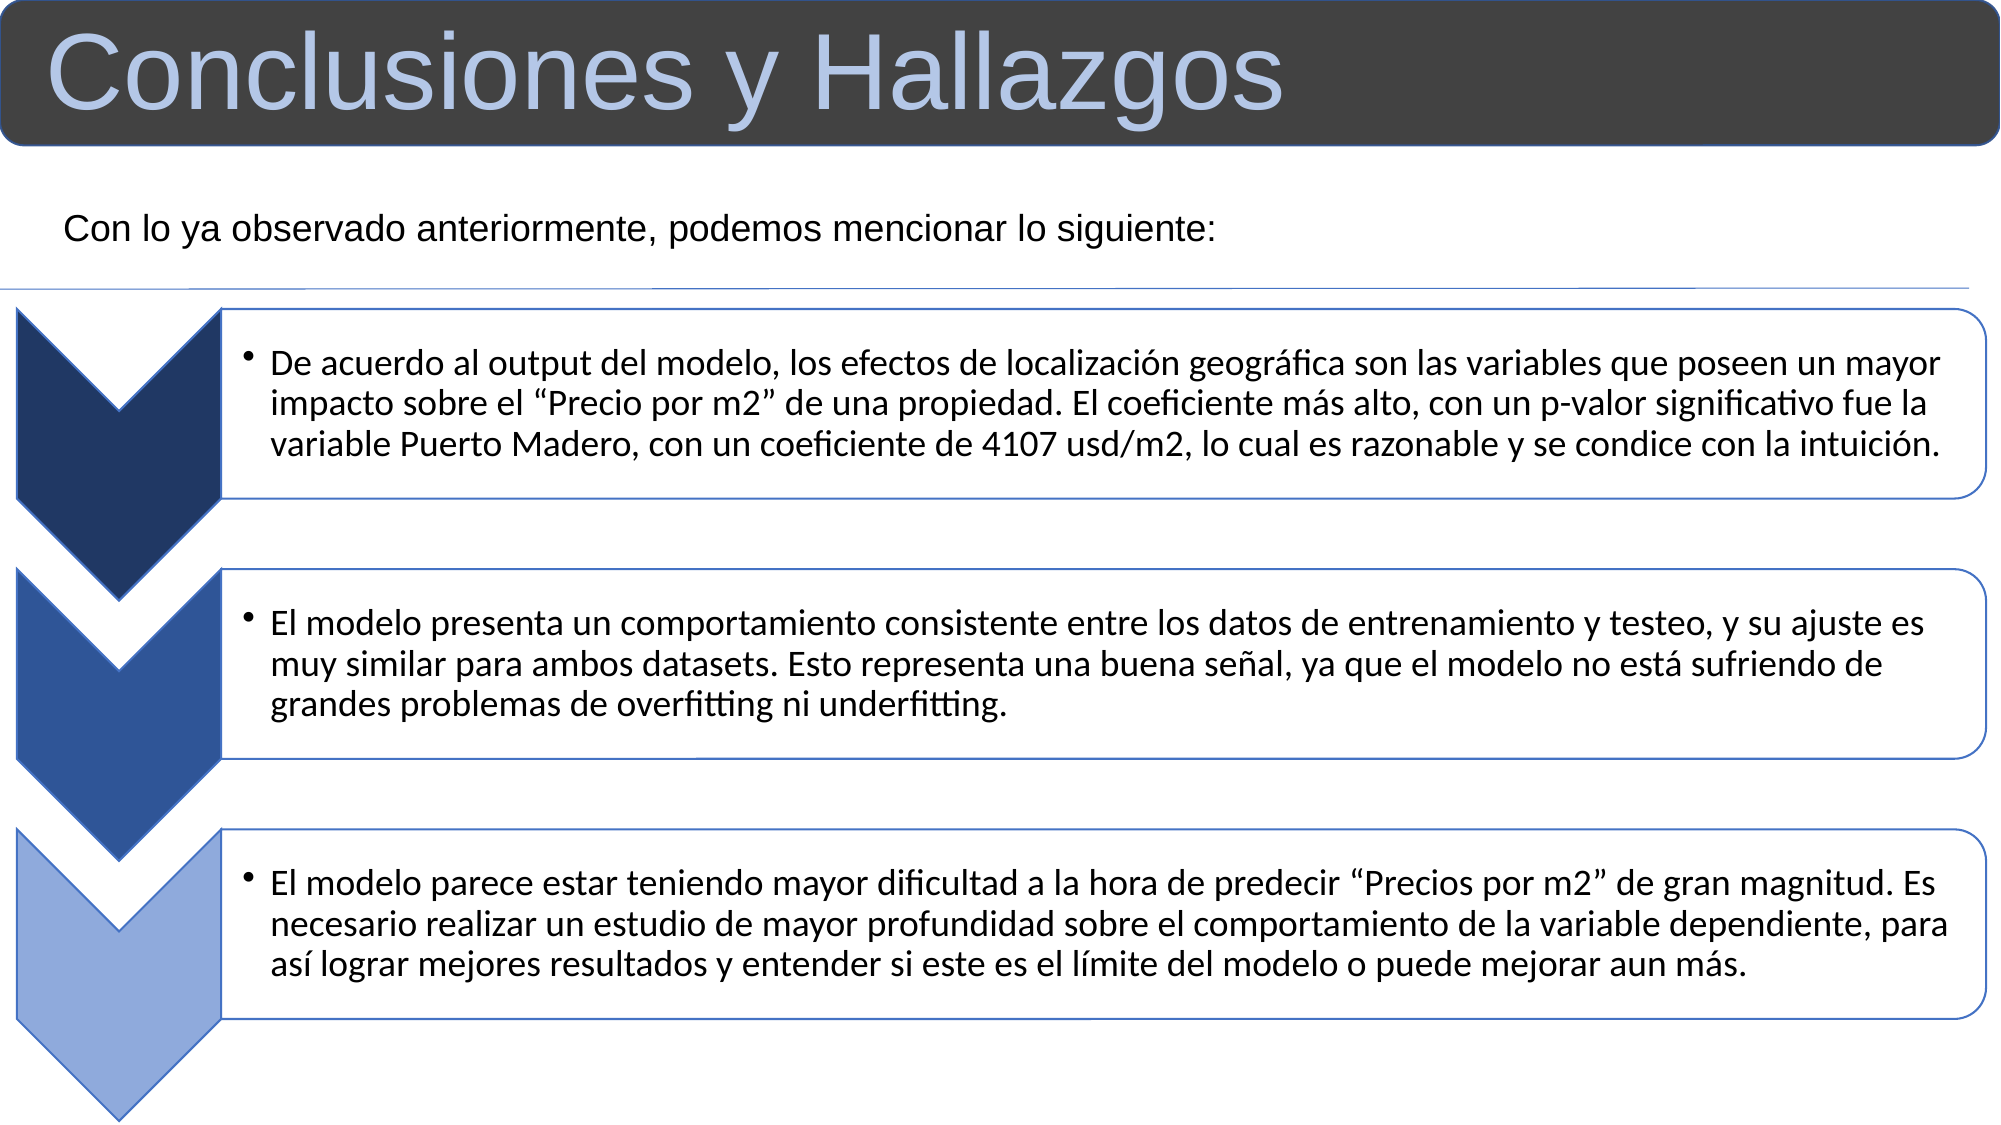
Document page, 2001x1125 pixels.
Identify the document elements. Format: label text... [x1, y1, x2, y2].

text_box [16, 308, 1986, 1122]
text_box [0, 0, 2000, 147]
text_box Con lo ya observado anteriormente, podemos mencionar lo siguiente: [48, 196, 1964, 256]
title Conclusiones y Hallazgos [30, 3, 1669, 146]
